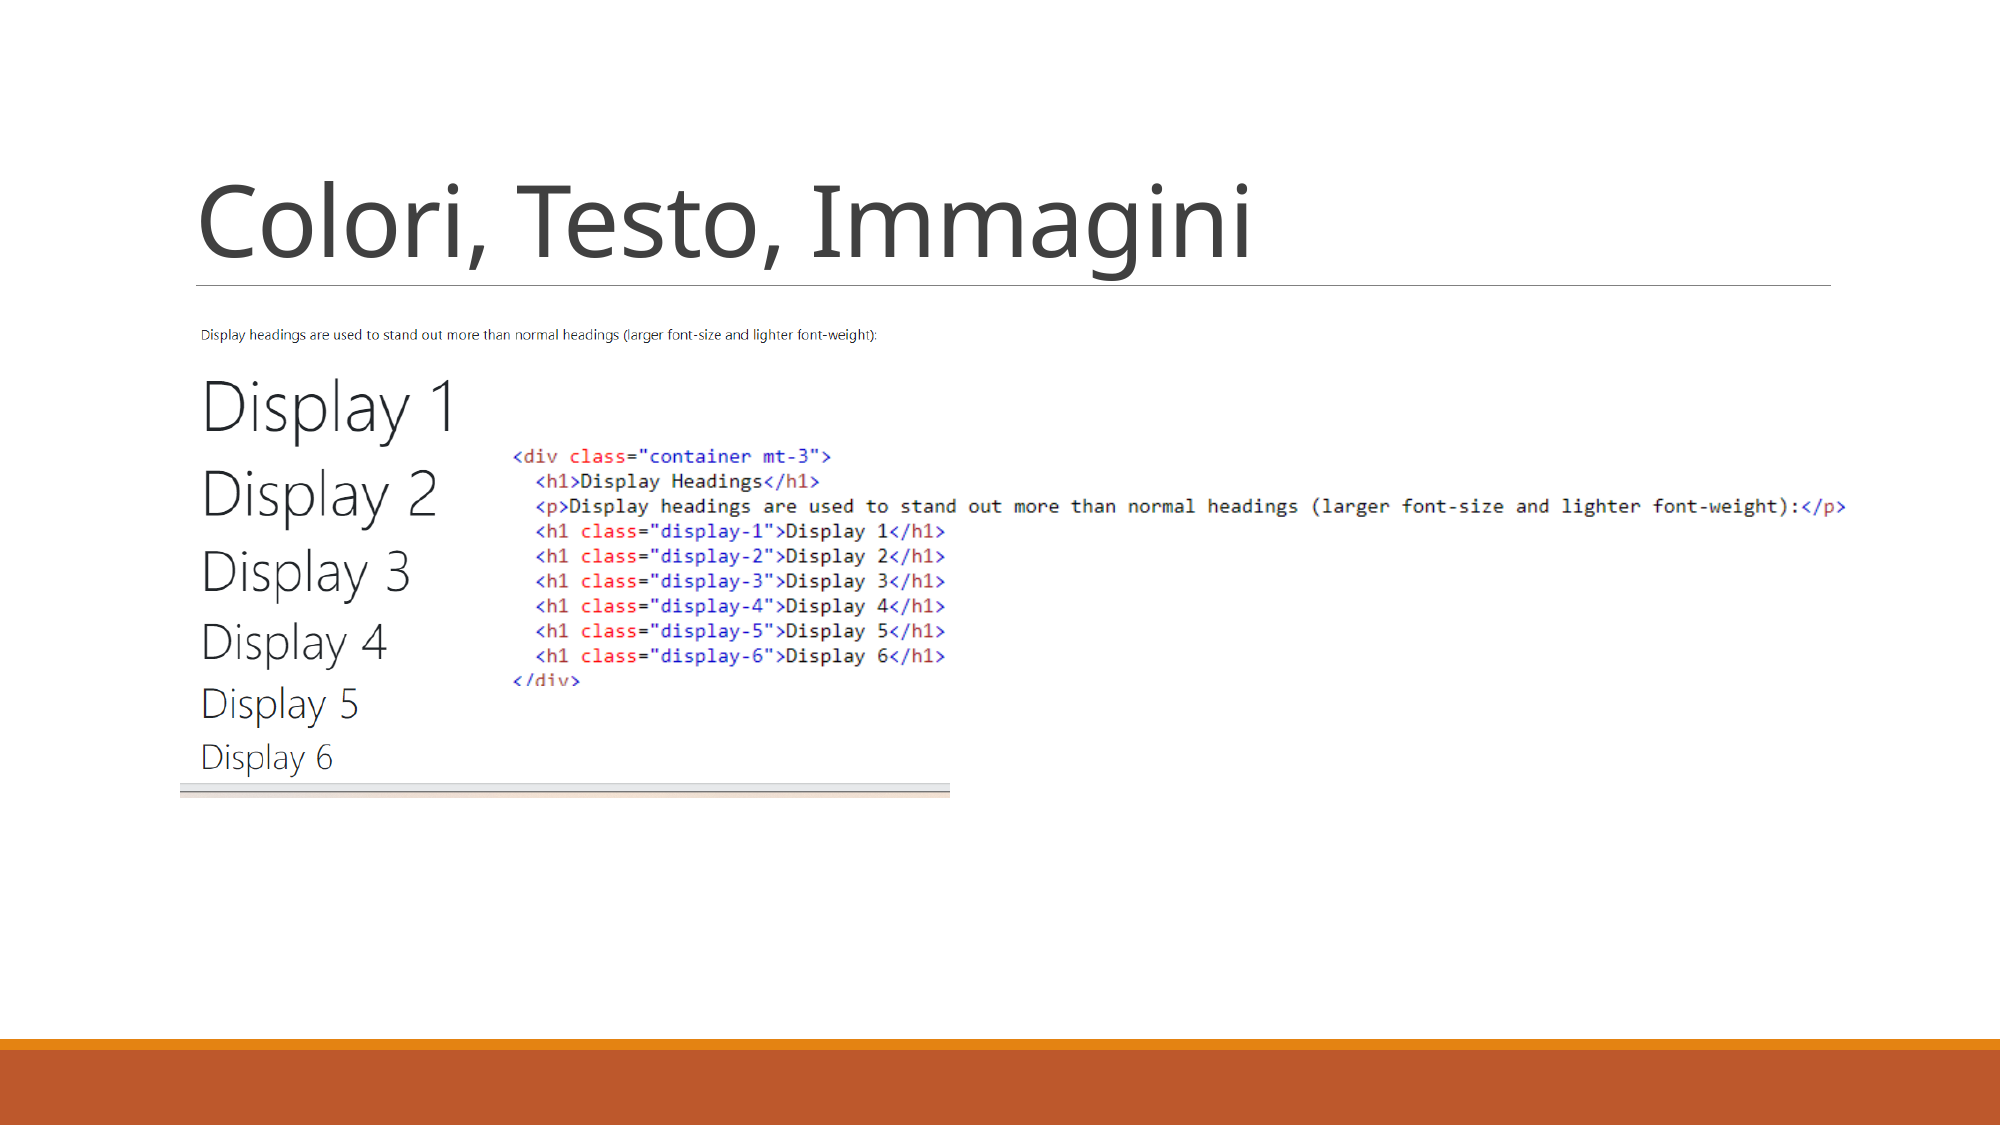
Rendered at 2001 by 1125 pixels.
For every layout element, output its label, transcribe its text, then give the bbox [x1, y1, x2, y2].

title Colori, Testo, Immagini [180, 47, 1830, 285]
picture [179, 317, 1910, 799]
